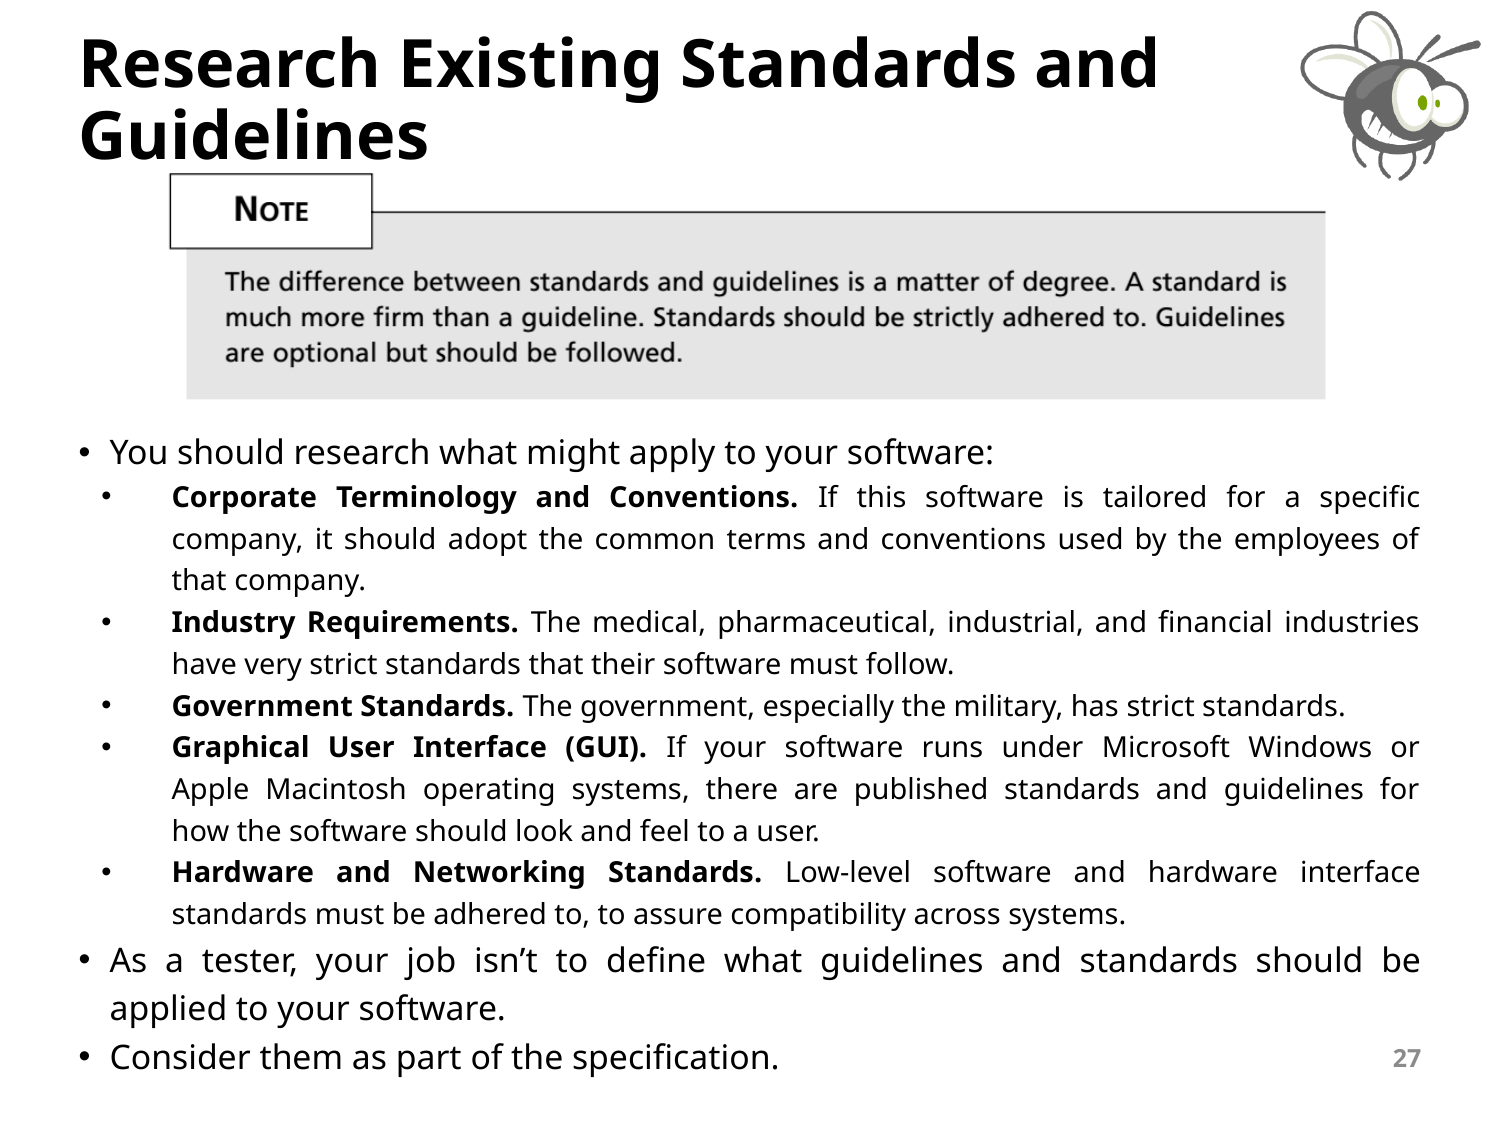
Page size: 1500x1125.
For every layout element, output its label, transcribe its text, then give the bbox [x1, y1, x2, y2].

list You should research what might apply to your software: Corporate Terminology and Conventions. If this software is tailored for a specific company, it should adopt the common terms and conventions used by the employees of that company. Industry Requirements. The medical, pharmaceutical, industrial, and financial industries have very strict standards that their software must follow. Government Standards. The government, especially the military, has strict standards. Graphical User Interface (GUI). If your software runs under Microsoft Windows or Apple Macintosh operating systems, there are published standards and guidelines for how the software should look and feel to a user. Hardware and Networking Standards. Low-level software and hardware interface standards must be adhered to, to assure compatibility across systems. As a tester, your job isn’t to define what guidelines and standards should be applied to your software. Consider them as part of the specification. [63, 415, 1437, 1104]
title Research Existing Standards and Guidelines [63, 43, 1437, 161]
picture [159, 1, 1488, 416]
slide_number 27 [1275, 1029, 1437, 1090]
